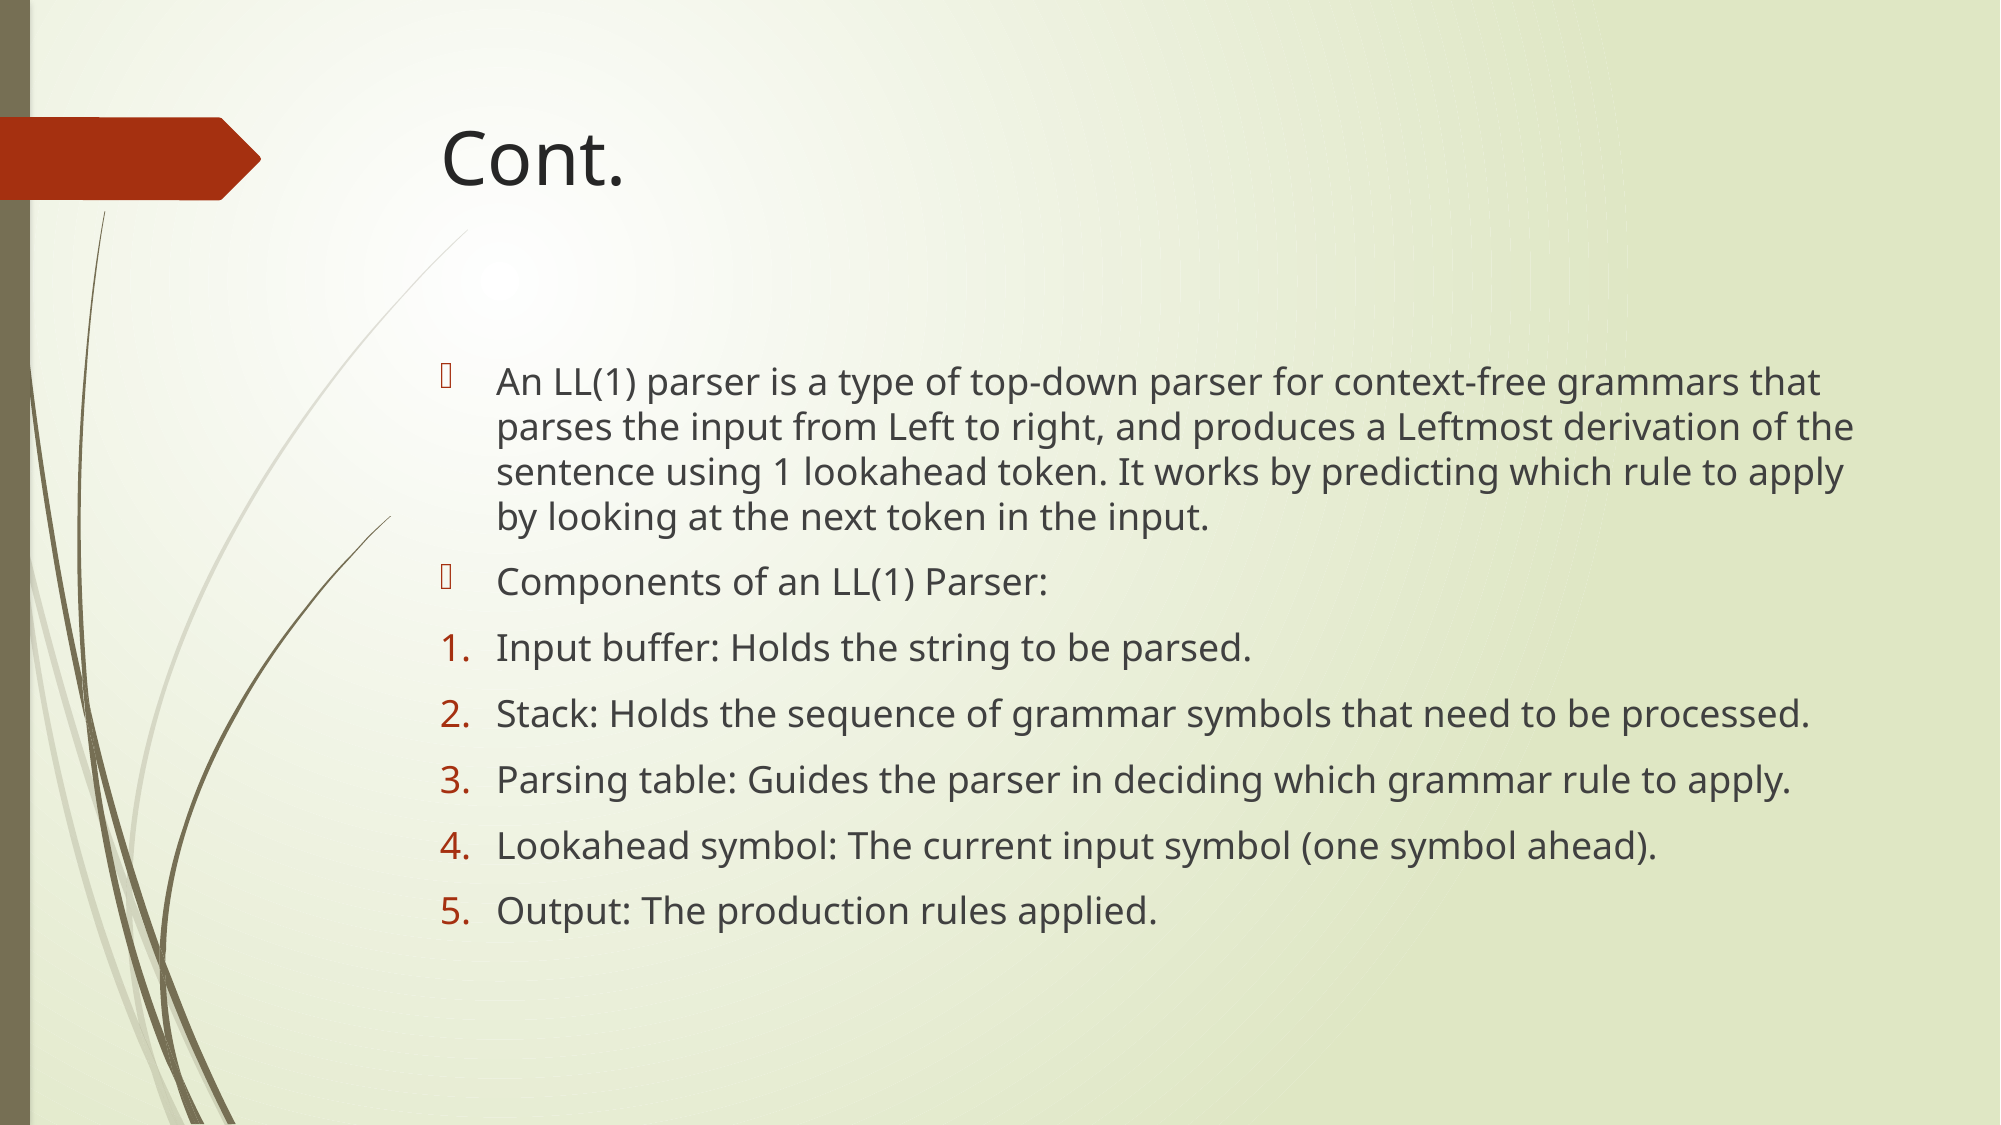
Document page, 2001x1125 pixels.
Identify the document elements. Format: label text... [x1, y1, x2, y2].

list An LL(1) parser is a type of top-down parser for context-free grammars that parses the input from Left to right, and produces a Leftmost derivation of the sentence using 1 lookahead token. It works by predicting which rule to apply by looking at the next token in the input. Components of an LL(1) Parser: Input buffer: Holds the string to be parsed. Stack: Holds the sequence of grammar symbols that need to be processed. Parsing table: Guides the parser in deciding which grammar rule to apply. Lookahead symbol: The current input symbol (one symbol ahead). Output: The production rules applied. [424, 350, 1888, 970]
title Cont. [425, 102, 1888, 313]
